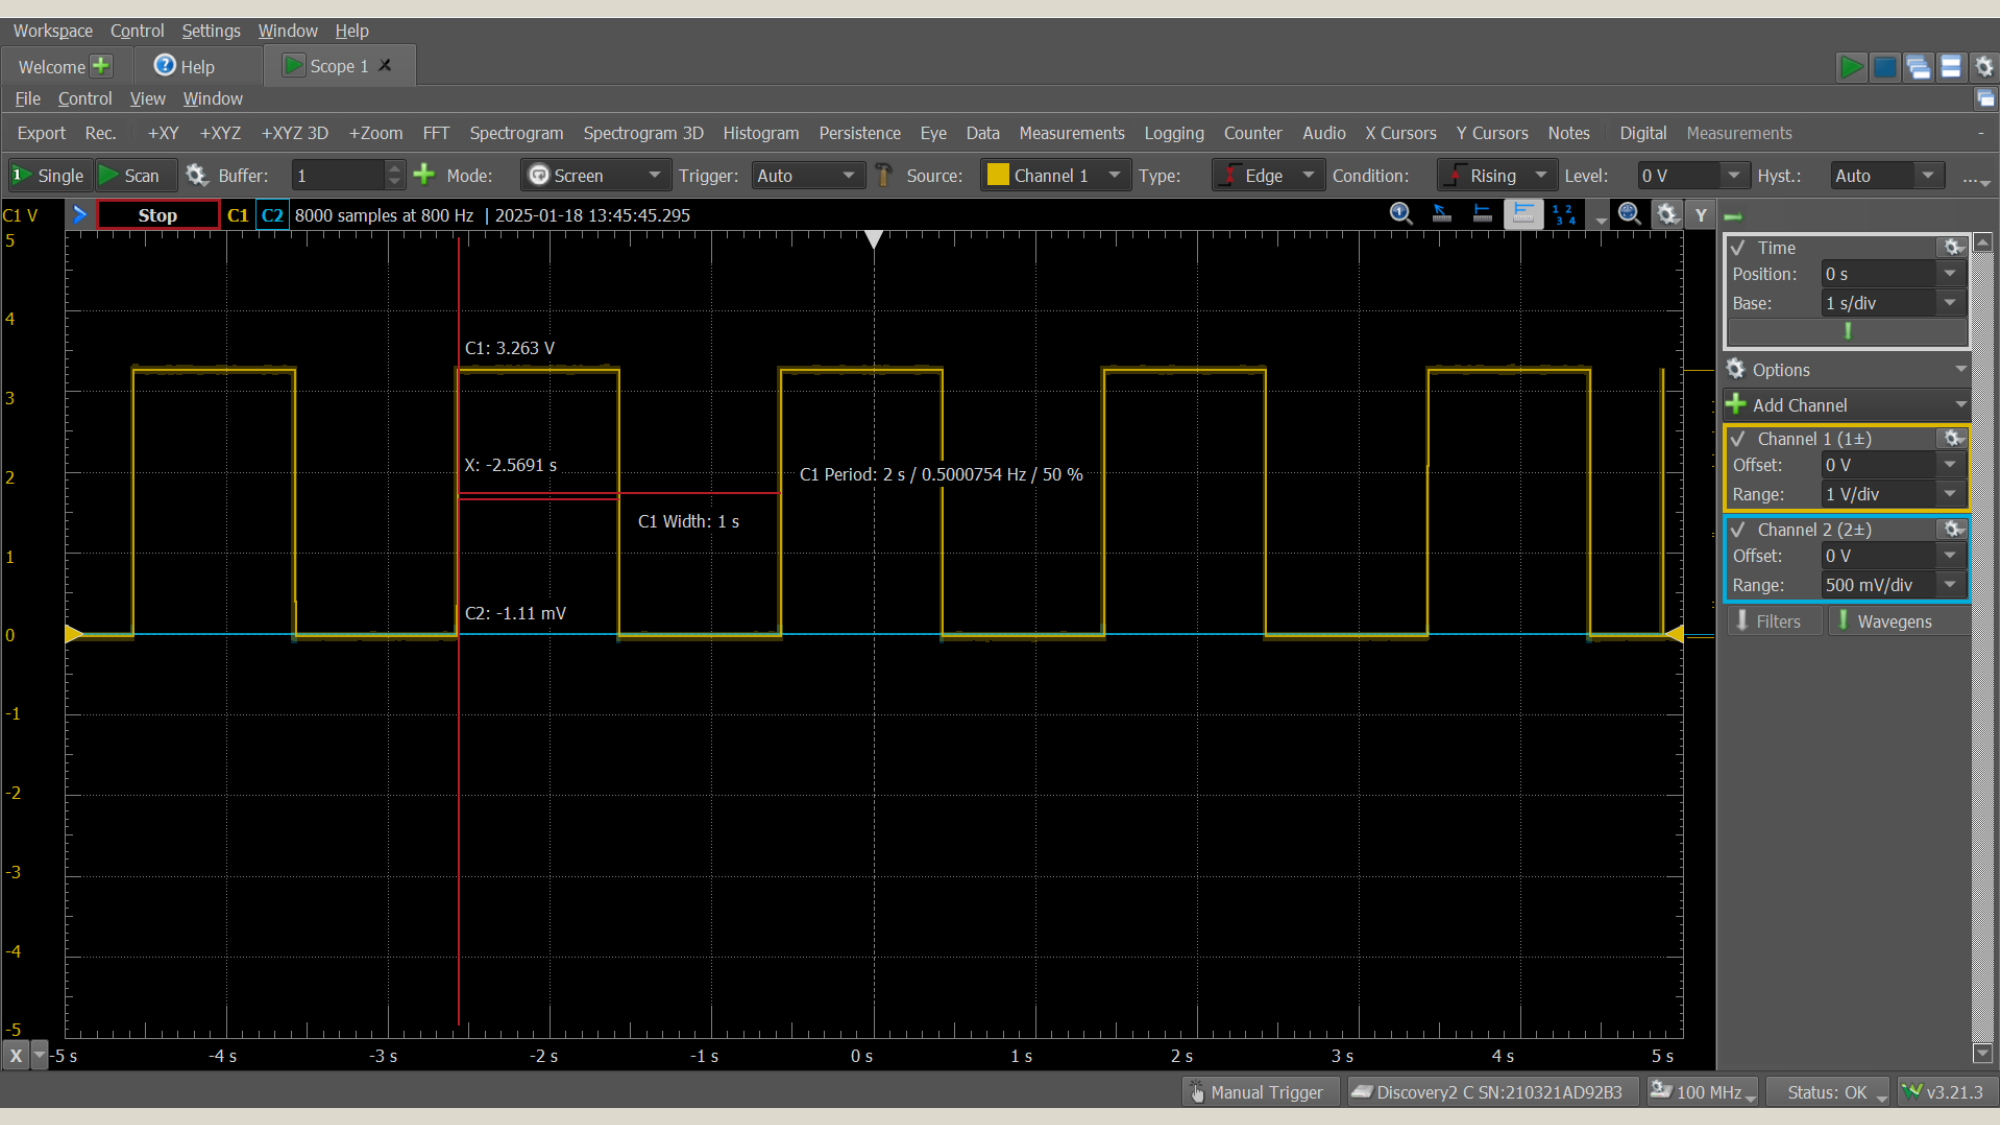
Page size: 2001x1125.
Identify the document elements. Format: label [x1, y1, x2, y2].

list [0, 17, 2000, 1108]
